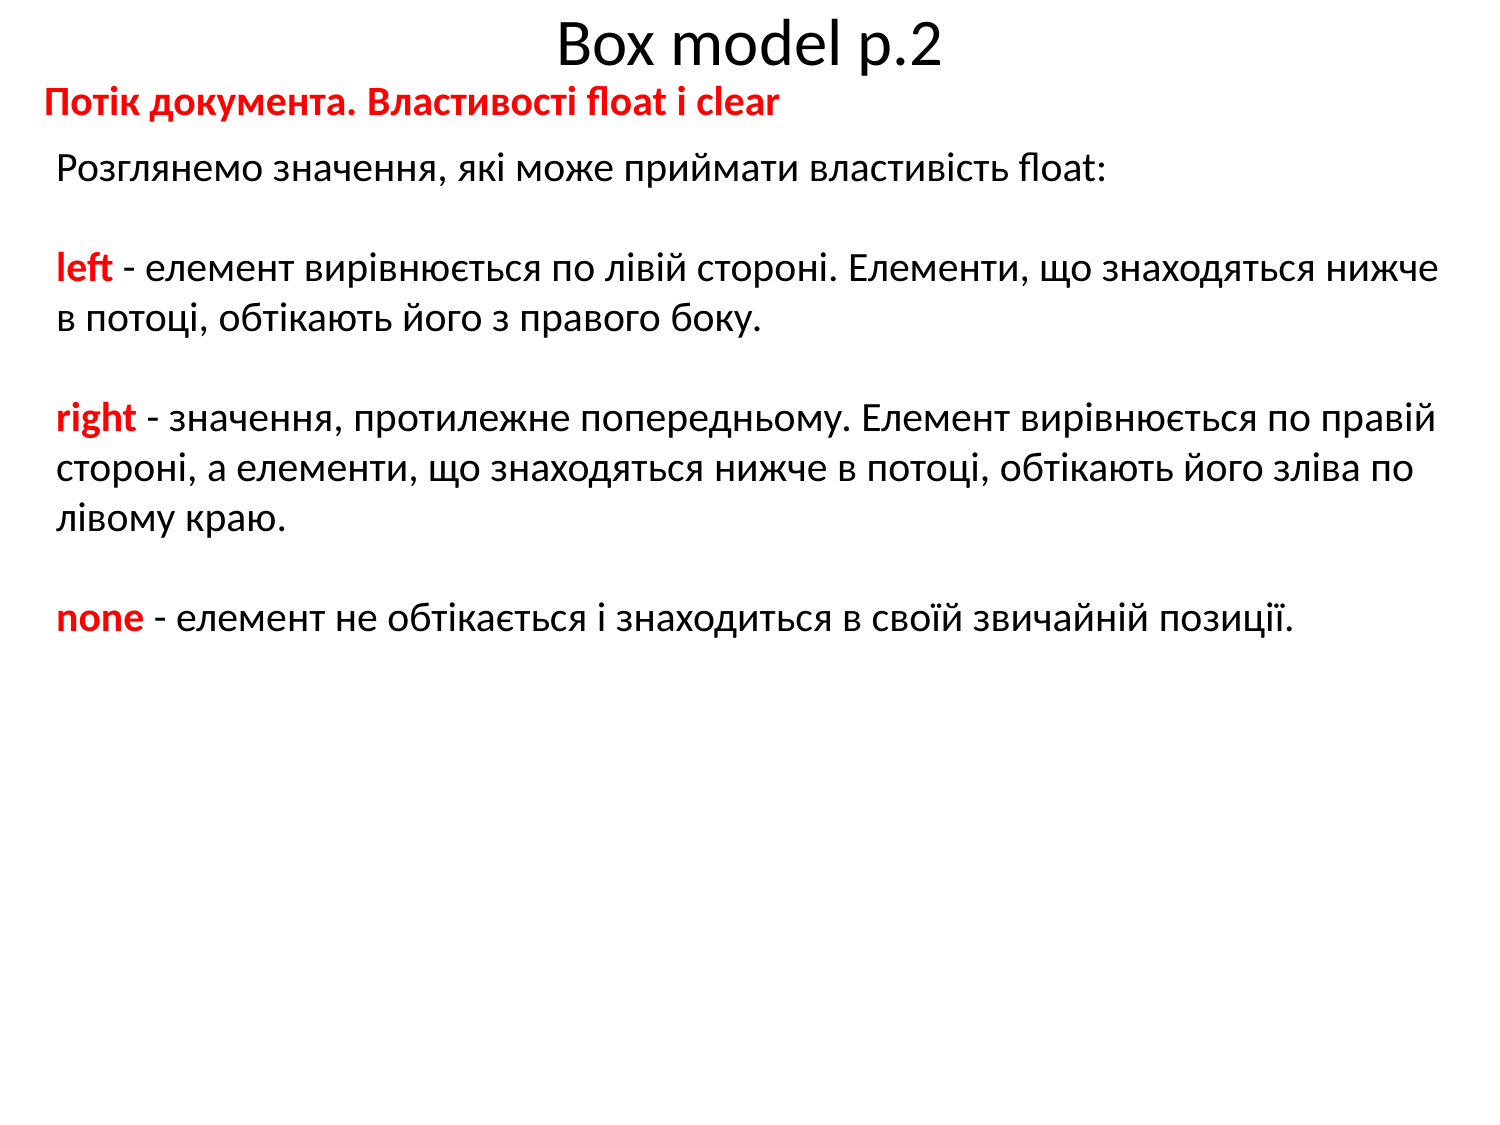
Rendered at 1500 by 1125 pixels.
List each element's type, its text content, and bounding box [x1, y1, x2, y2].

text_box Розглянемо значення, які може приймати властивість float: left - елемент вирівнюється по лівій стороні. Елементи, що знаходяться нижче в потоці, обтікають його з правого боку. right - значення, протилежне попередньому. Елемент вирівнюється по правій стороні, а елементи, що знаходяться нижче в потоці, обтікають його зліва по лівому краю. none - елемент не обтікається і знаходиться в своїй звичайній позиції. [41, 131, 1471, 647]
title Box model p.2 [0, 0, 1500, 79]
text_box Потік документа. Властивості float і clear [29, 66, 1471, 132]
